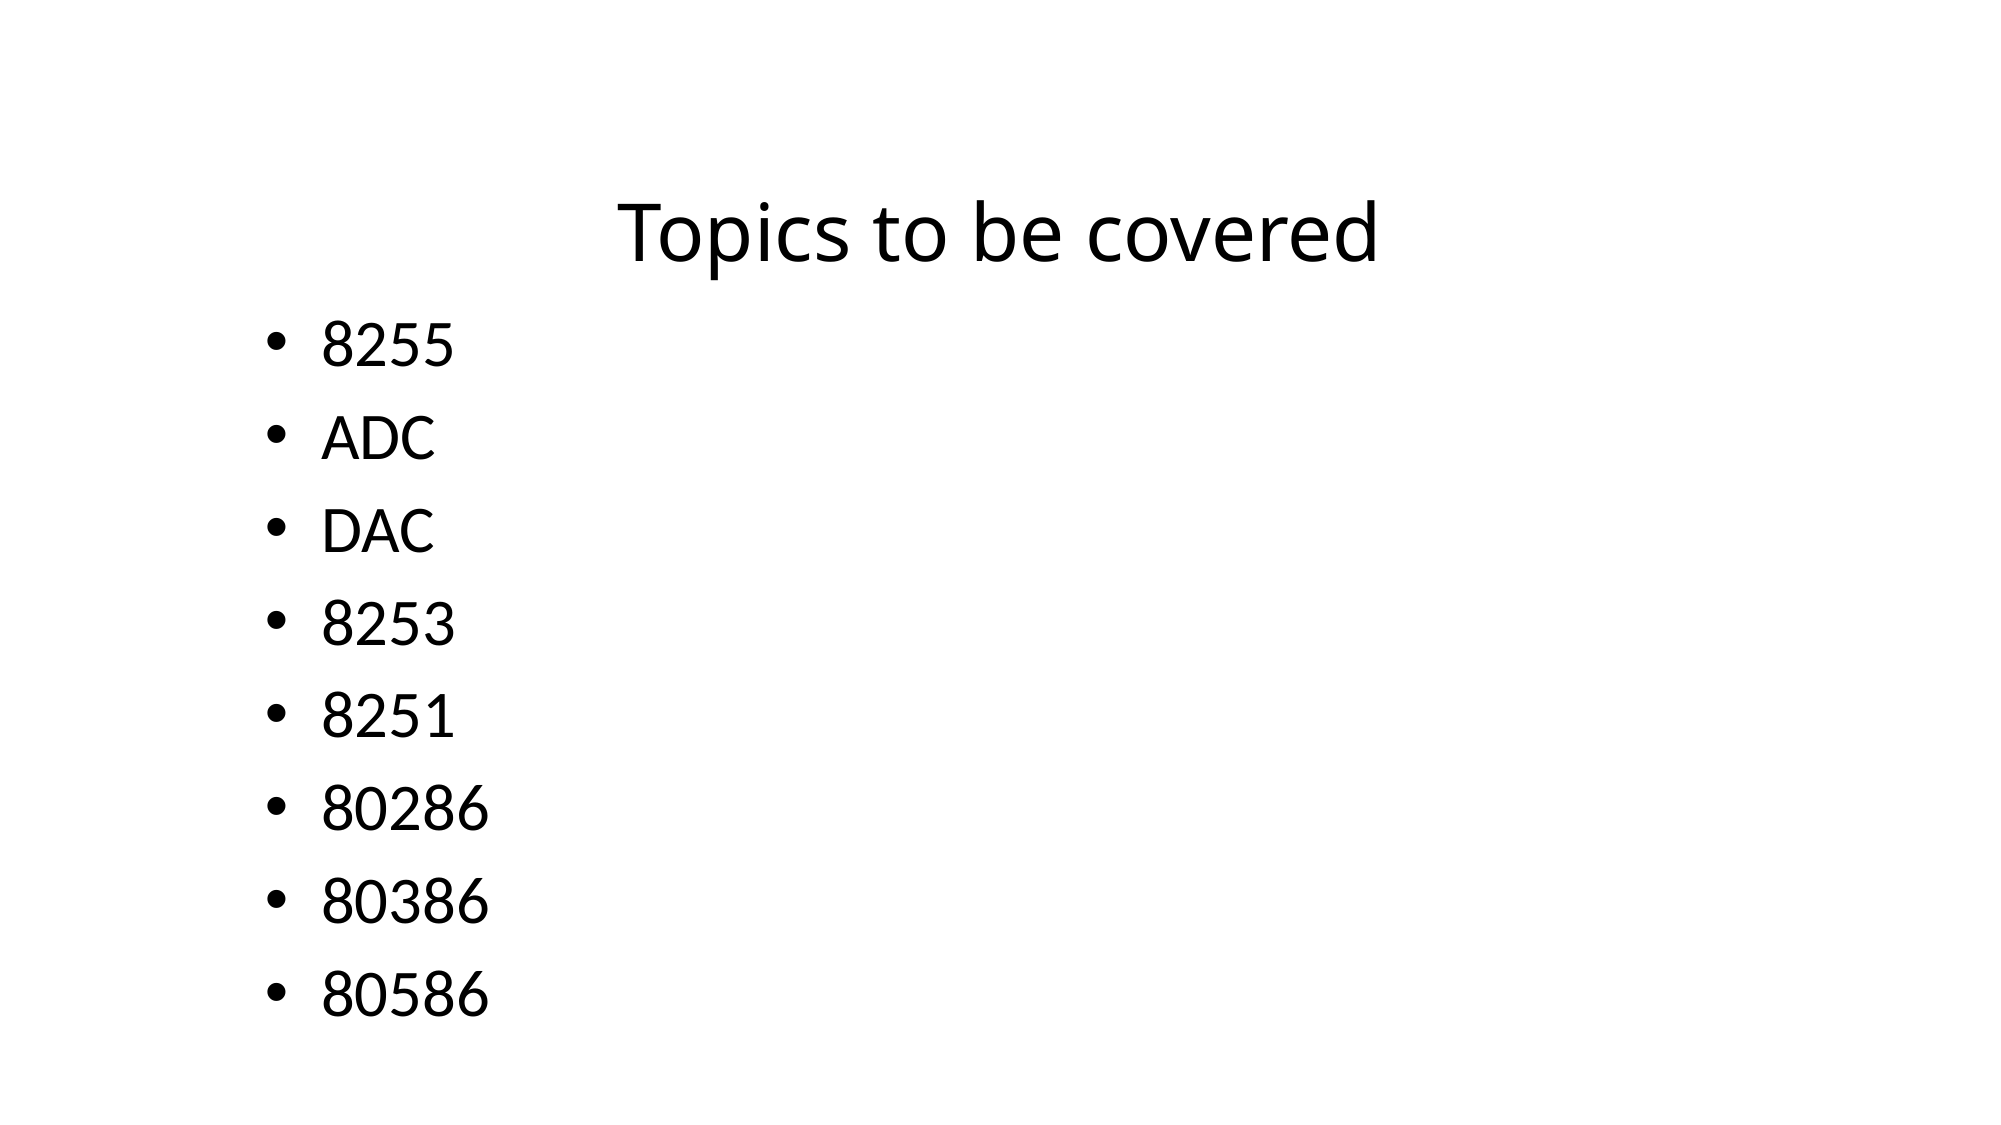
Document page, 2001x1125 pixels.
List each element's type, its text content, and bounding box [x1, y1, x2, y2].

subtitle 8255 ADC DAC 8253 8251 80286 80386 80586 [249, 301, 1750, 1093]
title Topics to be covered [249, 184, 1750, 287]
